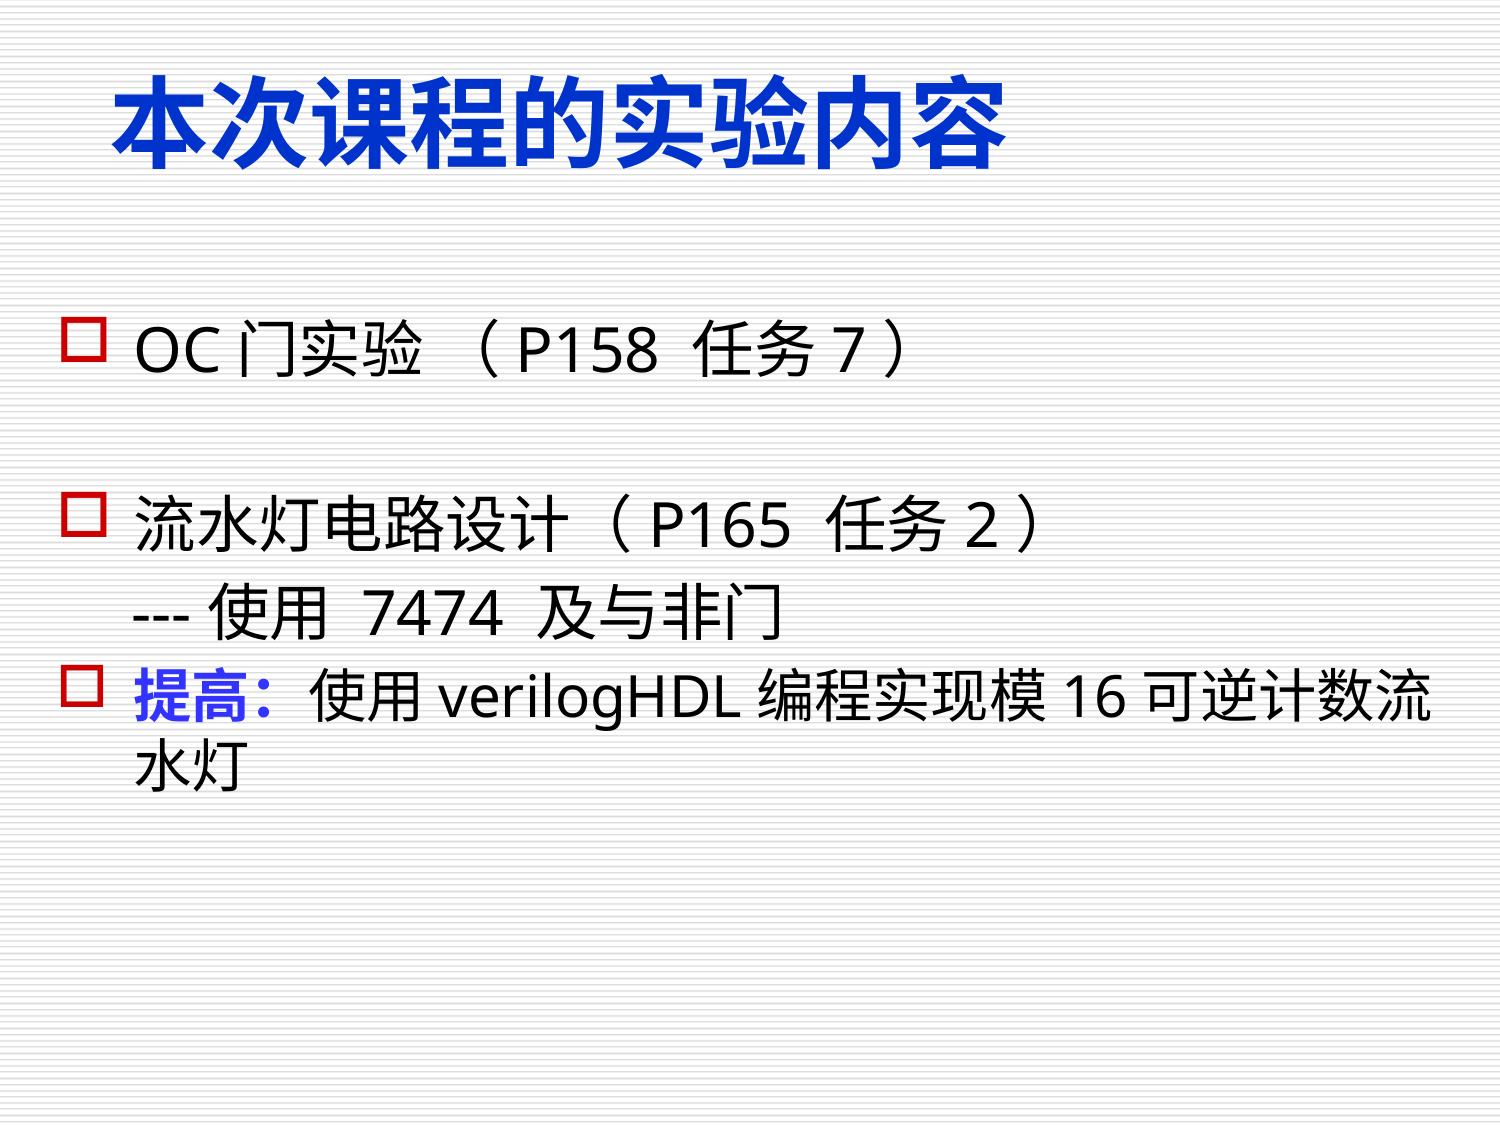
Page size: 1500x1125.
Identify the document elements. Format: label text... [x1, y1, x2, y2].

title 本次课程的实验内容 [93, 66, 1407, 191]
list OC门实验 （P158 任务7） 流水灯电路设计（P165 任务2） ---使用 7474 及与非门 提高：使用verilogHDL编程实现模16可逆计数流水灯 [41, 302, 1460, 1041]
picture [0, 0, 1500, 1125]
